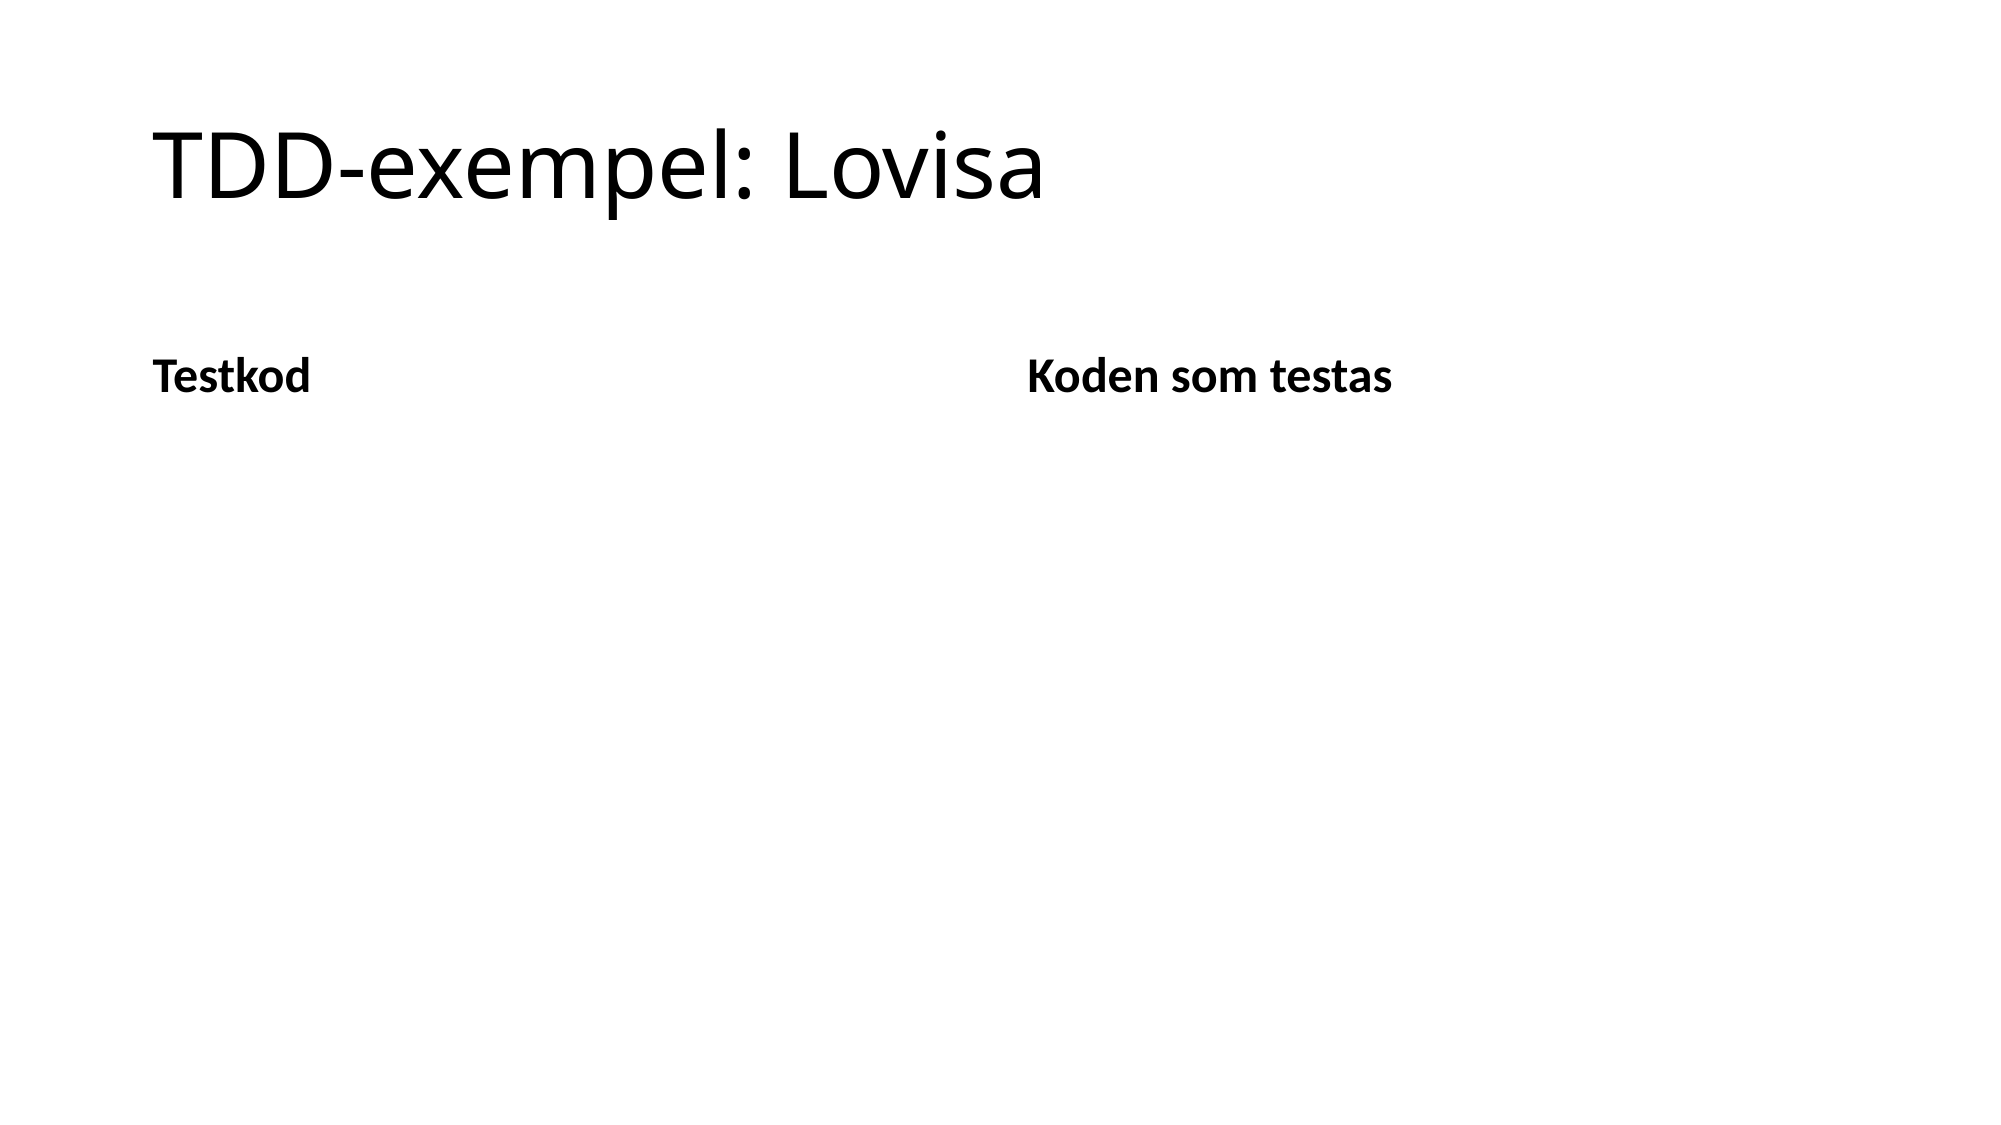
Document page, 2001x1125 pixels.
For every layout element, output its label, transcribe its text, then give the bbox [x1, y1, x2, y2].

title TDD-exempel: Lovisa [137, 59, 1863, 278]
list Testkod [137, 275, 984, 411]
list Koden som testas [1012, 275, 1863, 411]
